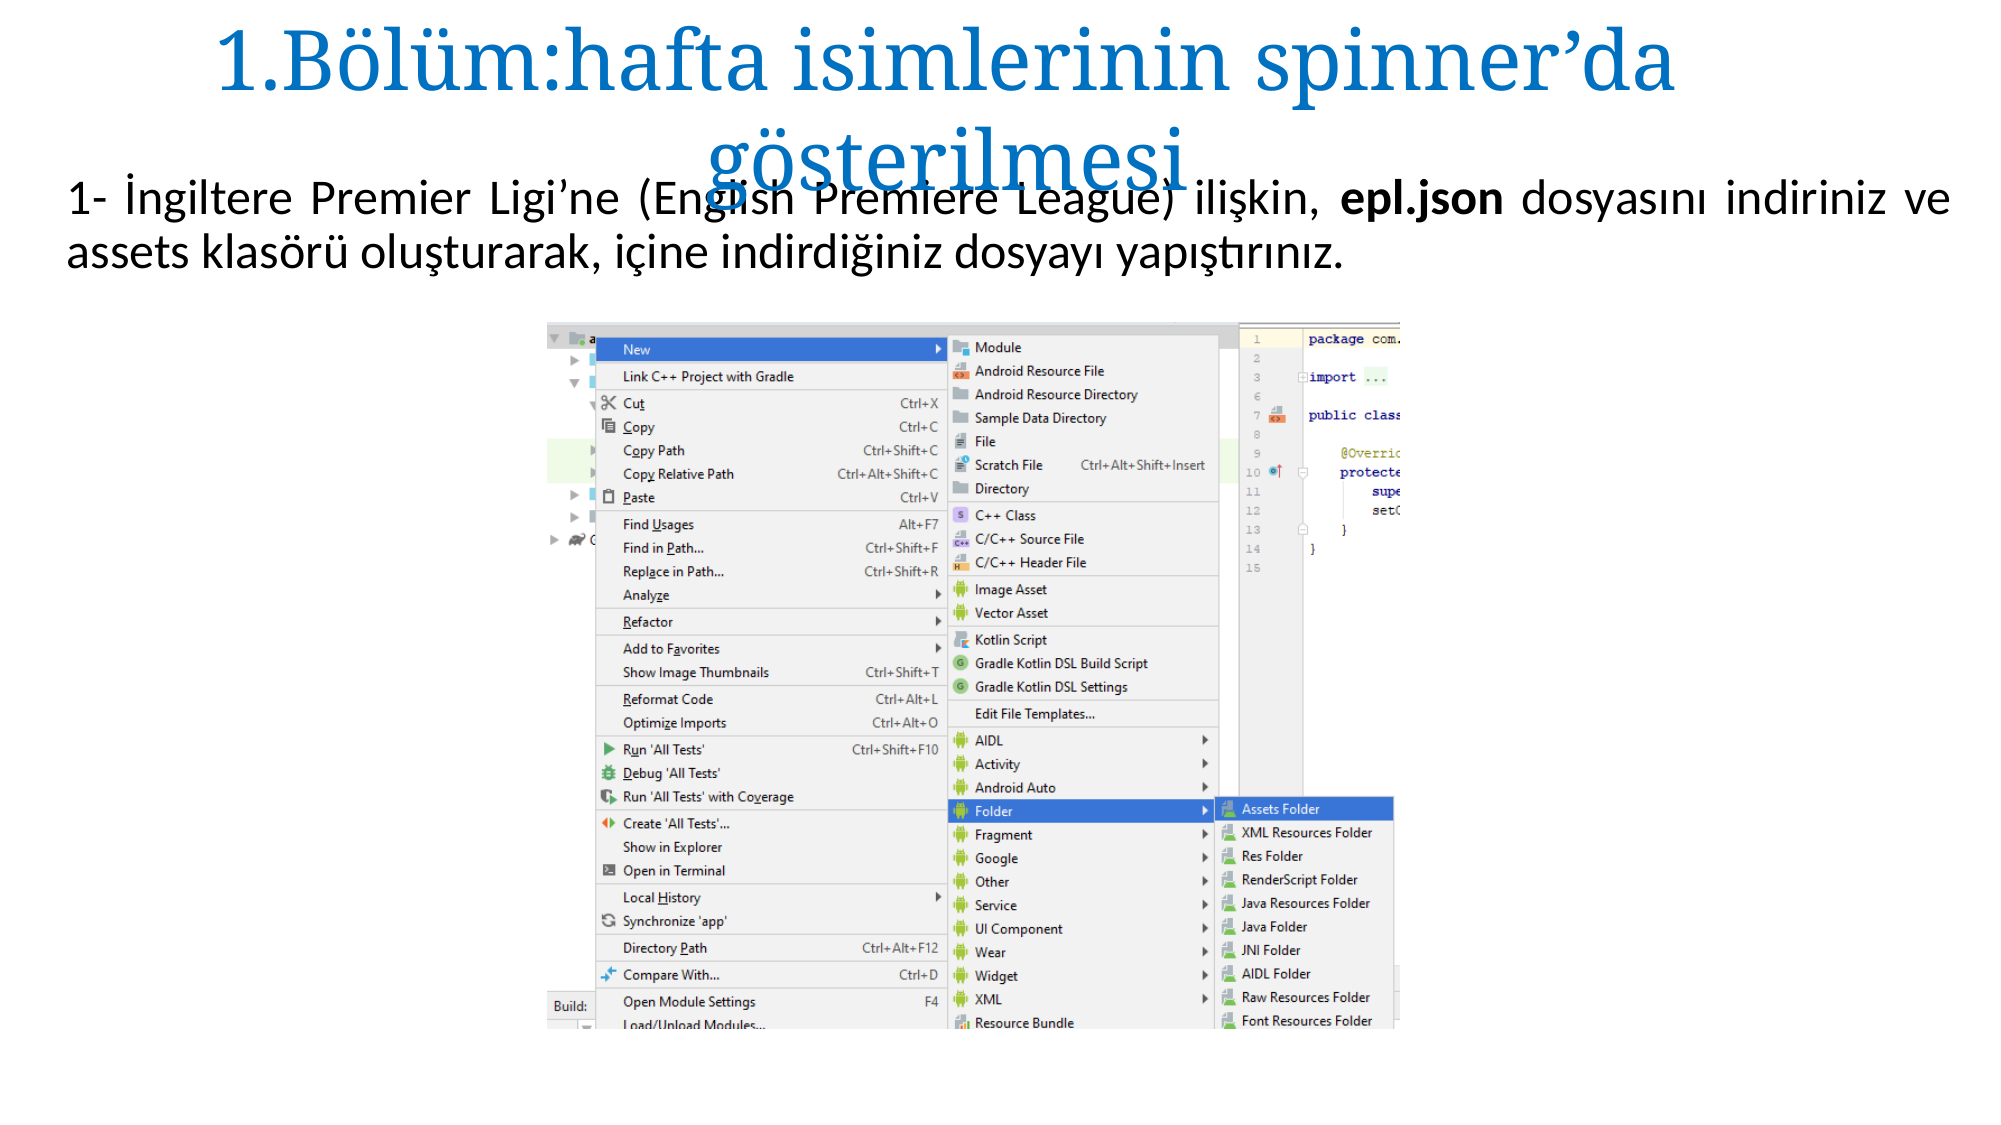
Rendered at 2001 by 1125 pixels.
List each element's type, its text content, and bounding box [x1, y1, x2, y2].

picture [547, 322, 1400, 1029]
subtitle 1- İngiltere Premier Ligi’ne (English Premiere League) ilişkin, epl.json dosyasını indiriniz ve assets klasörü oluşturarak, içine indirdiğiniz dosyayı yapıştırınız. [51, 164, 1967, 436]
text_box 1.Bölüm:hafta isimlerinin spinner’da gösterilmesi [84, 0, 1809, 215]
